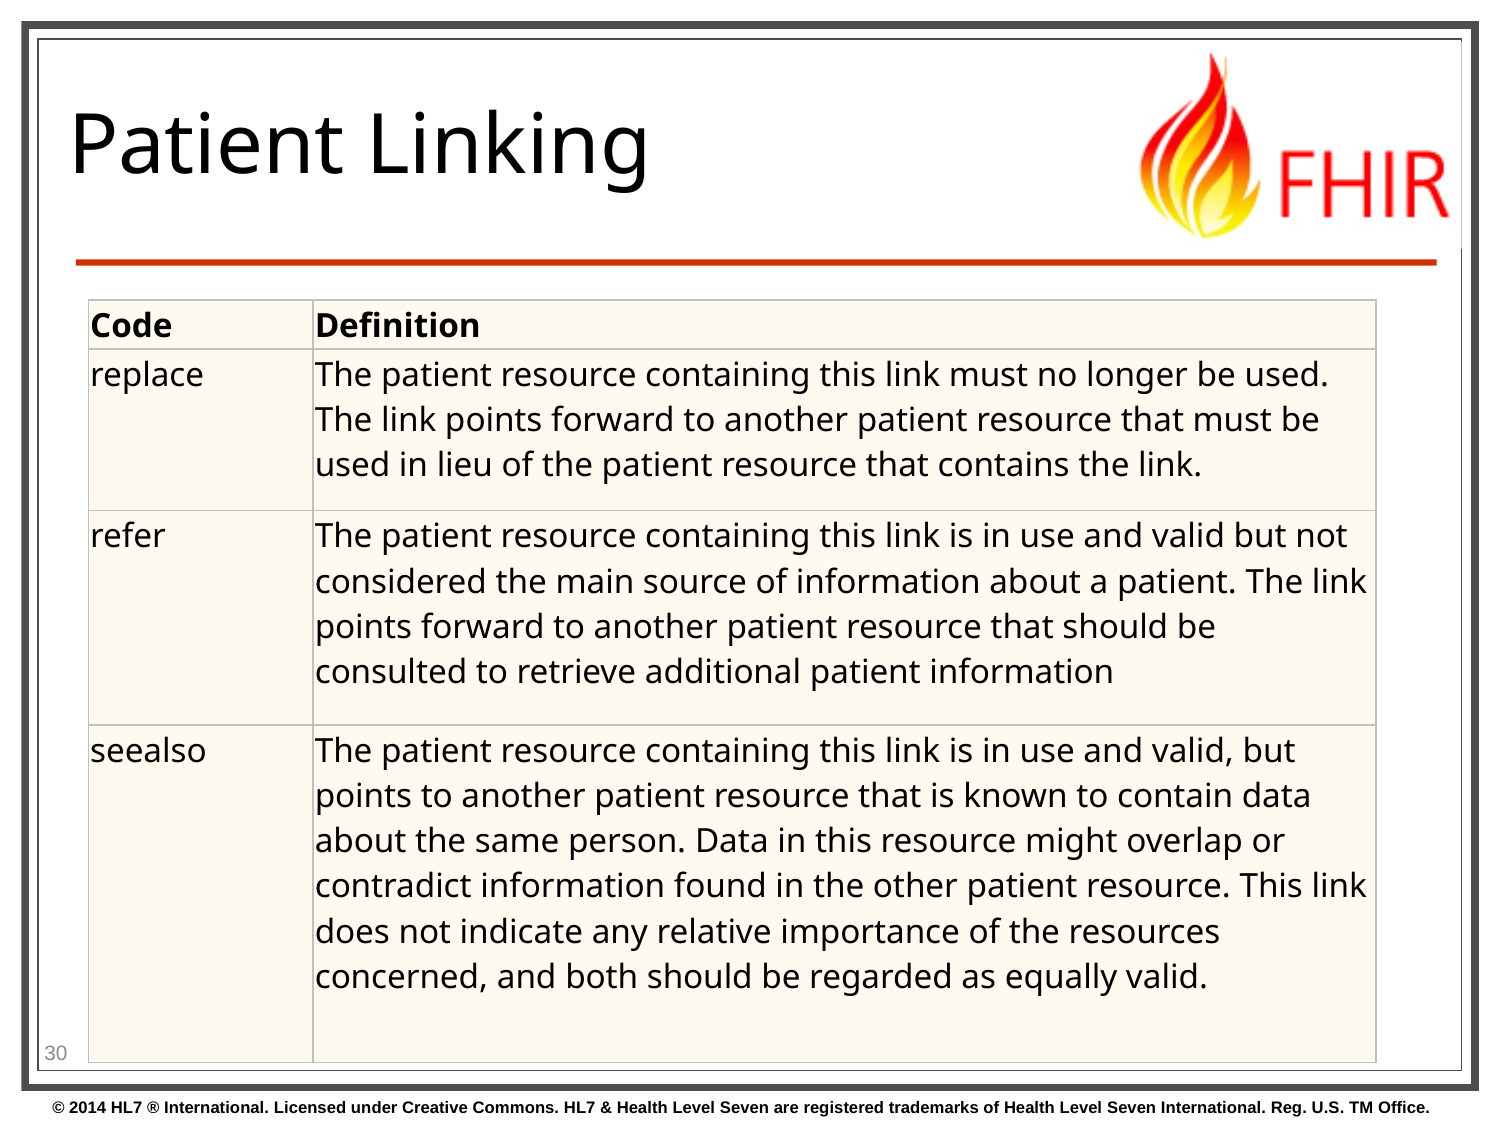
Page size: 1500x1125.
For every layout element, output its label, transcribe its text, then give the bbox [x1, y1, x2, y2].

table_cell The patient resource containing this link must no longer be used. The link points forward to another patient resource that must be used in lieu of the patient resource that contains the link. [314, 350, 1375, 510]
title Patient Linking [53, 54, 1128, 244]
table_header Definition [314, 301, 1375, 348]
table_cell The patient resource containing this link is in use and valid but not considered the main source of information about a patient. The link points forward to another patient resource that should be consulted to retrieve additional patient information [314, 511, 1375, 724]
picture [1128, 42, 1462, 249]
table_cell seealso [89, 726, 312, 1062]
table_cell The patient resource containing this link is in use and valid, but points to another patient resource that is known to contain data about the same person. Data in this resource might overlap or contradict information found in the other patient resource. This link does not indicate any relative importance of the resources concerned, and both should be regarded as equally valid. [314, 726, 1375, 1062]
table_cell replace [89, 350, 312, 510]
slide_number 30 [29, 1034, 148, 1071]
table_cell refer [89, 511, 312, 724]
table_header Code [89, 301, 312, 348]
